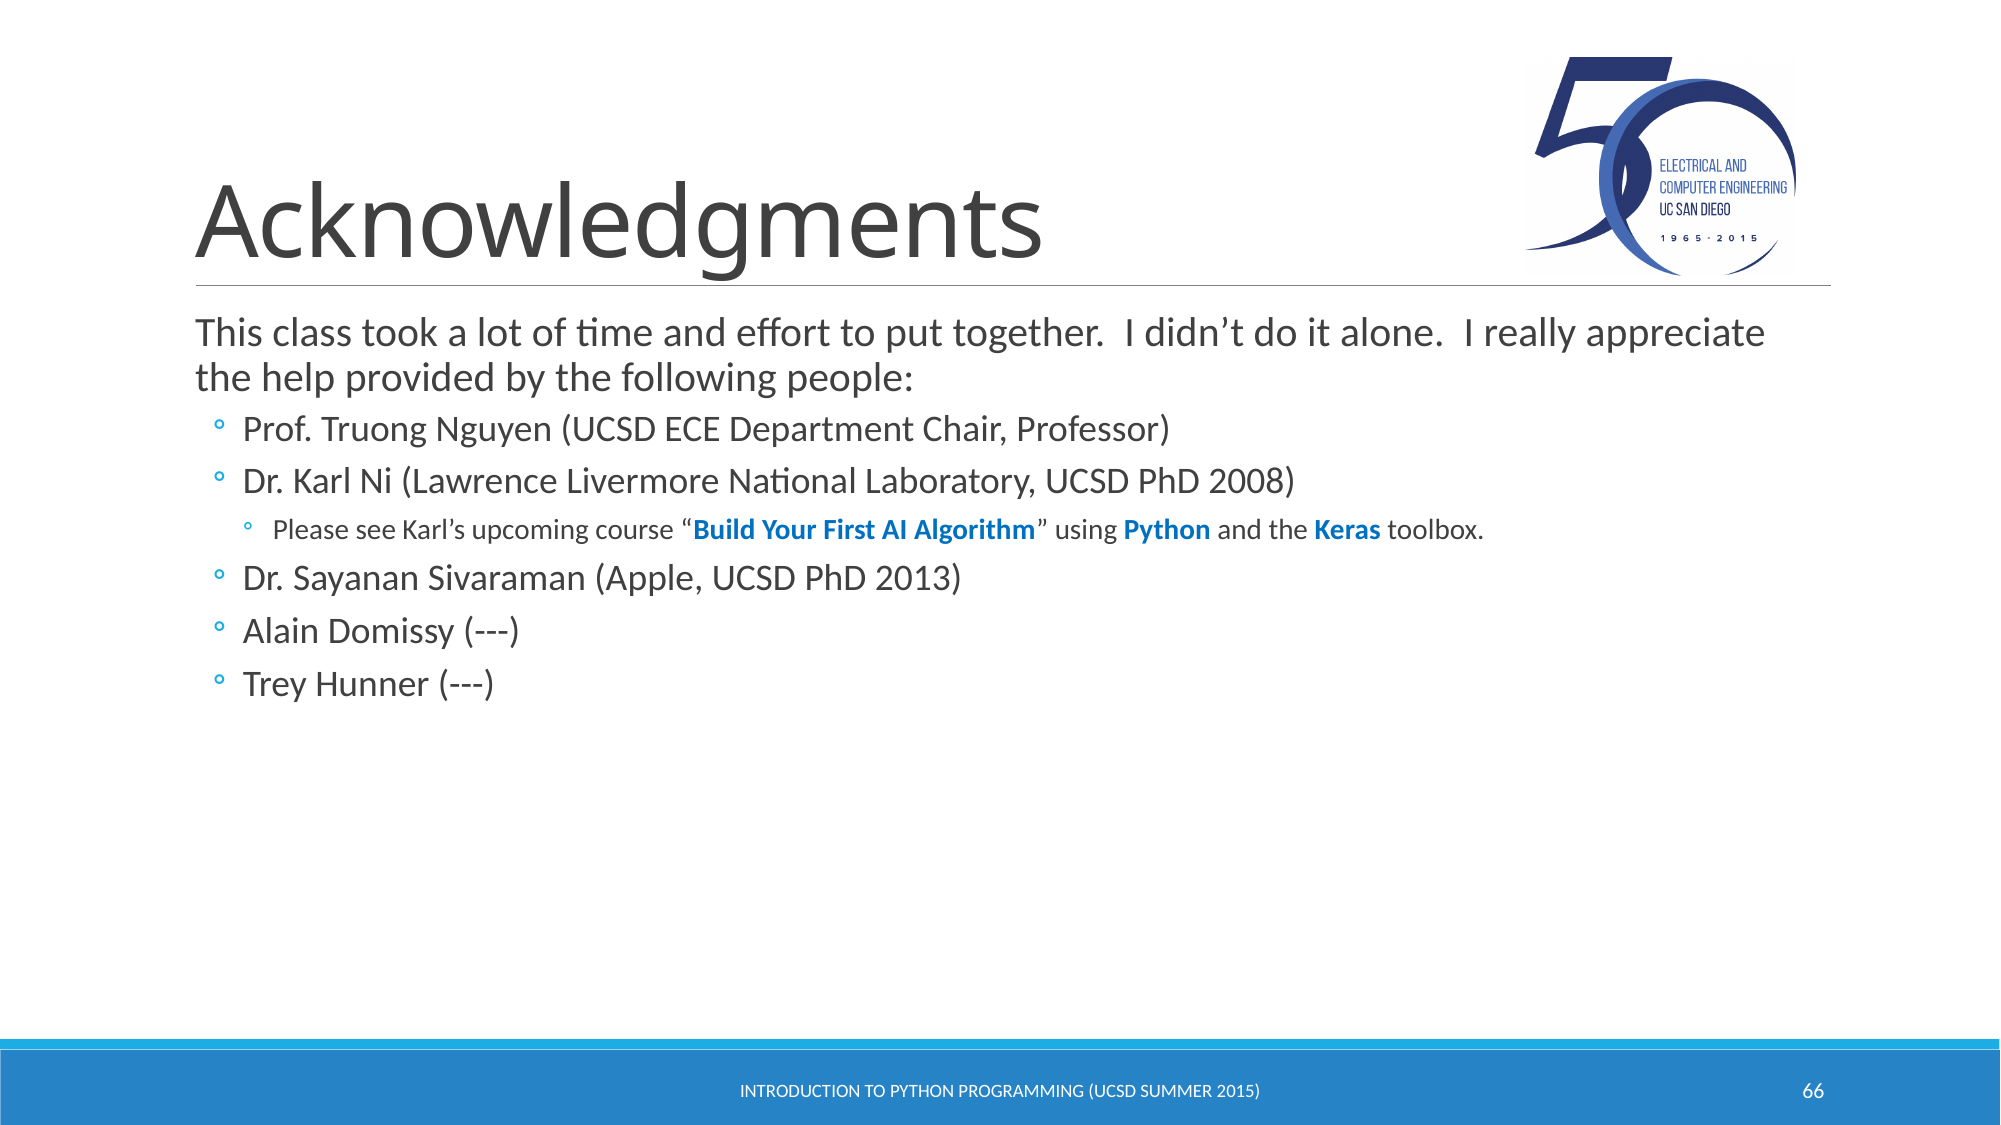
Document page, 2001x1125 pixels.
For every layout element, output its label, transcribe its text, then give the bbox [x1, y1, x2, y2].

list This class took a lot of time and effort to put together. I didn’t do it alone. I really appreciate the help provided by the following people: Prof. Truong Nguyen (UCSD ECE Department Chair, Professor) Dr. Karl Ni (Lawrence Livermore National Laboratory, UCSD PhD 2008) Please see Karl’s upcoming course “Build Your First AI Algorithm” using Python and the Keras toolbox. Dr. Sayanan Sivaraman (Apple, UCSD PhD 2013) Alain Domissy (---) Trey Hunner (---) [180, 302, 1830, 963]
slide_number 66 [1624, 1059, 1840, 1120]
footer Introduction to Python Programming (UCSD Summer 2015) [604, 1059, 1396, 1120]
title Acknowledgments [180, 47, 1830, 285]
